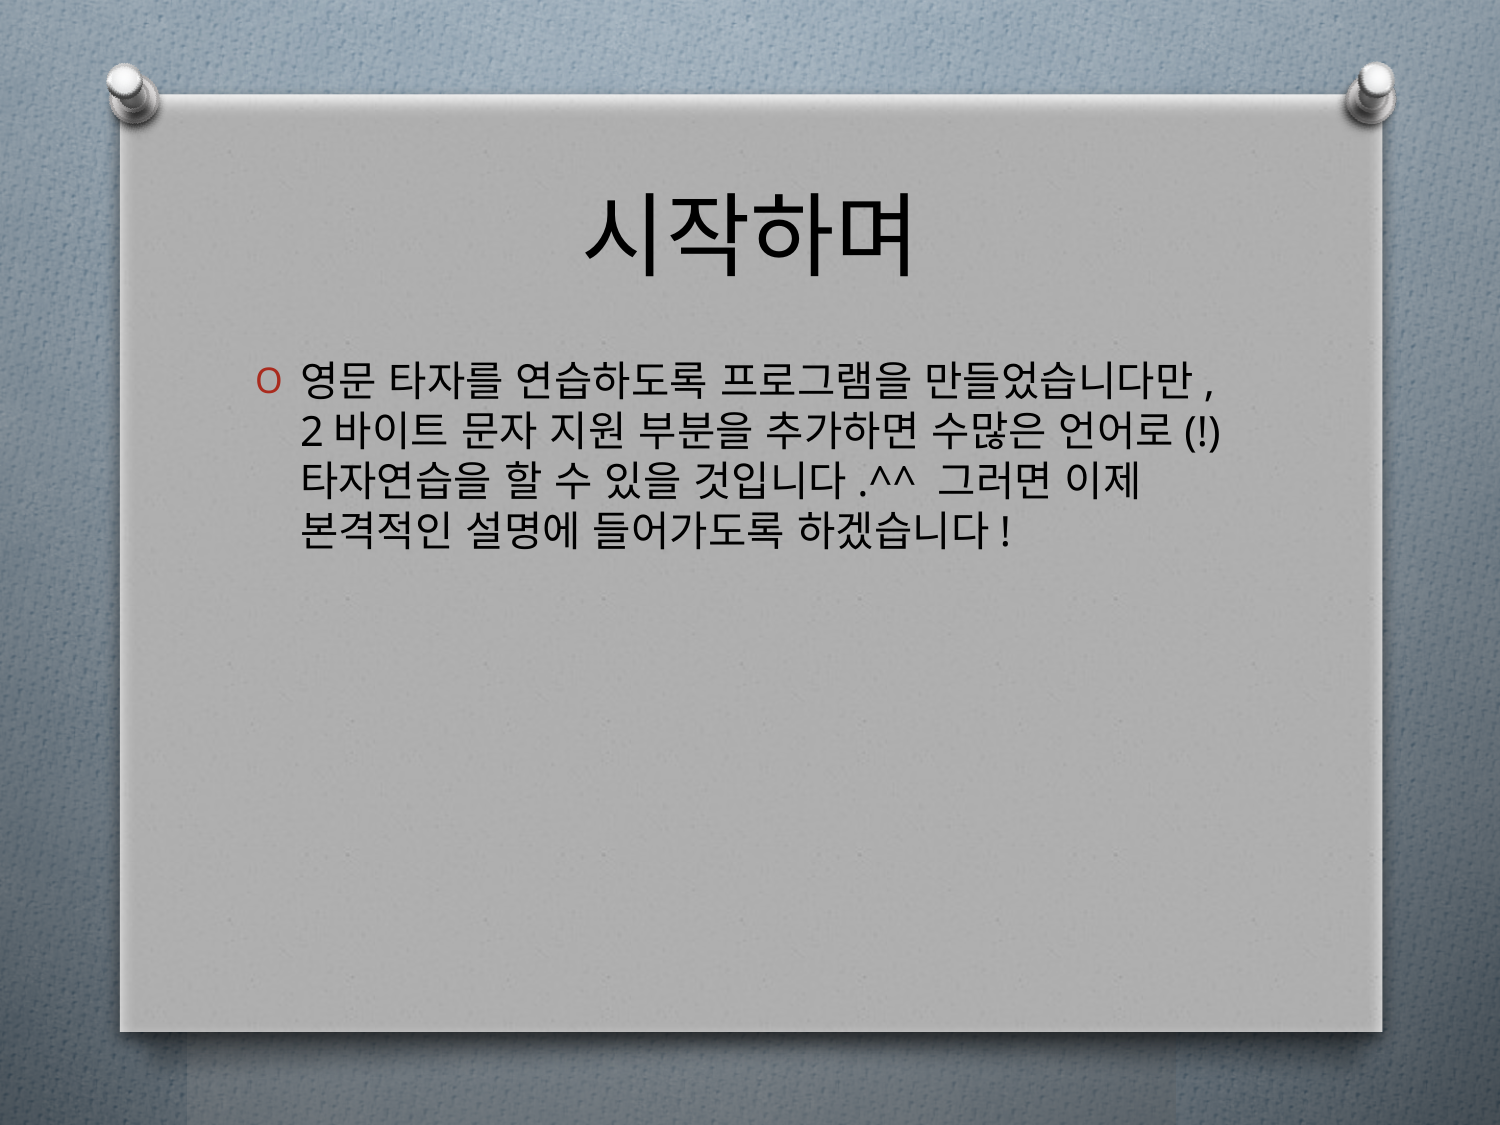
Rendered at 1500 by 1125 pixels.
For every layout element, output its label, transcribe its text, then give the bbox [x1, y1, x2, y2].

picture [75, 29, 198, 153]
title 시작하며 [179, 134, 1323, 332]
picture [1317, 35, 1439, 156]
list 영문 타자를 연습하도록 프로그램을 만들었습니다만, 2바이트 문자 지원 부분을 추가하면 수많은 언어로(!) 타자연습을 할 수 있을 것입니다.^^ 그러면 이제 본격적인 설명에 들어가도록 하겠습니다! [240, 347, 1257, 939]
